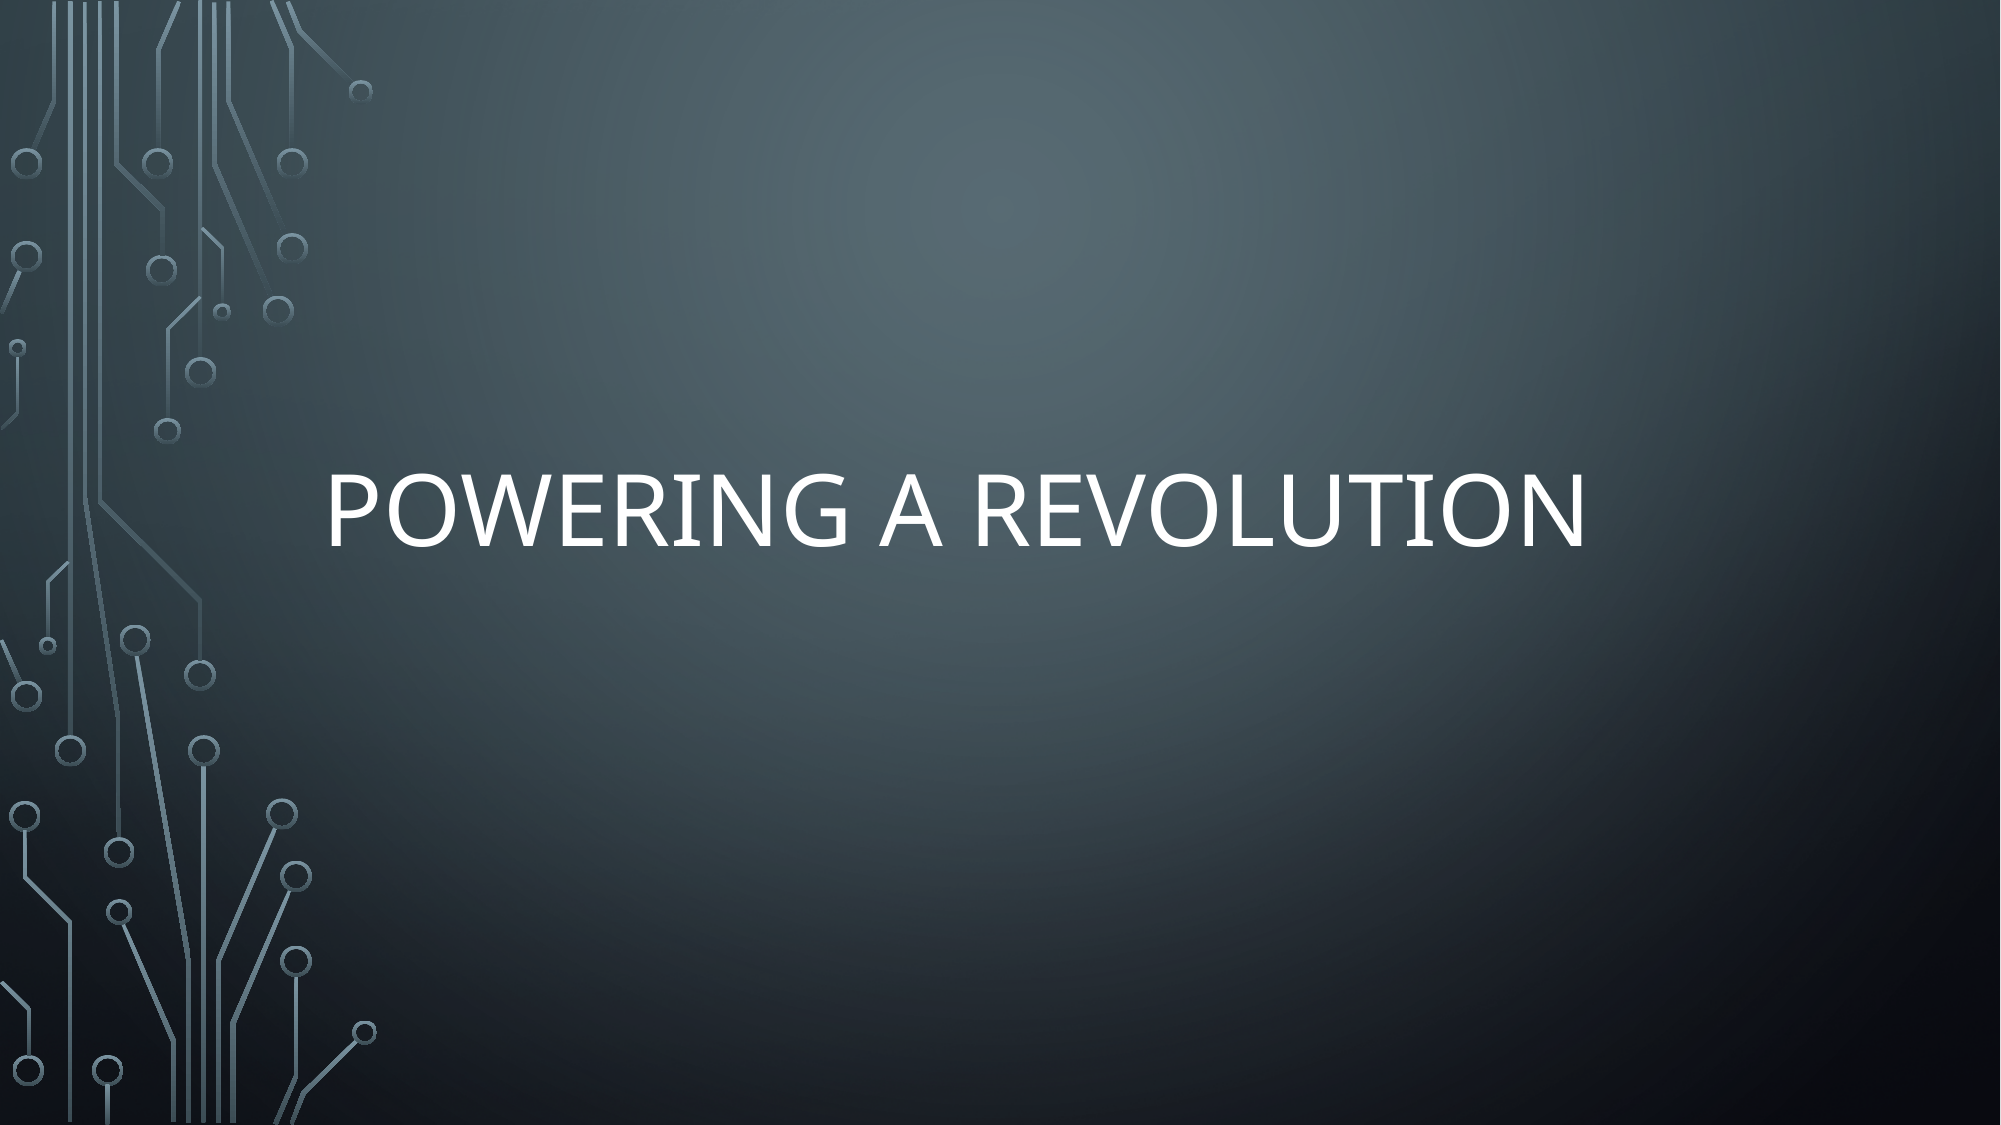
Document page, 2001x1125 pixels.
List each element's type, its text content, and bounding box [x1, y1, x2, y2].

title Powering a revolution [307, 184, 1750, 576]
